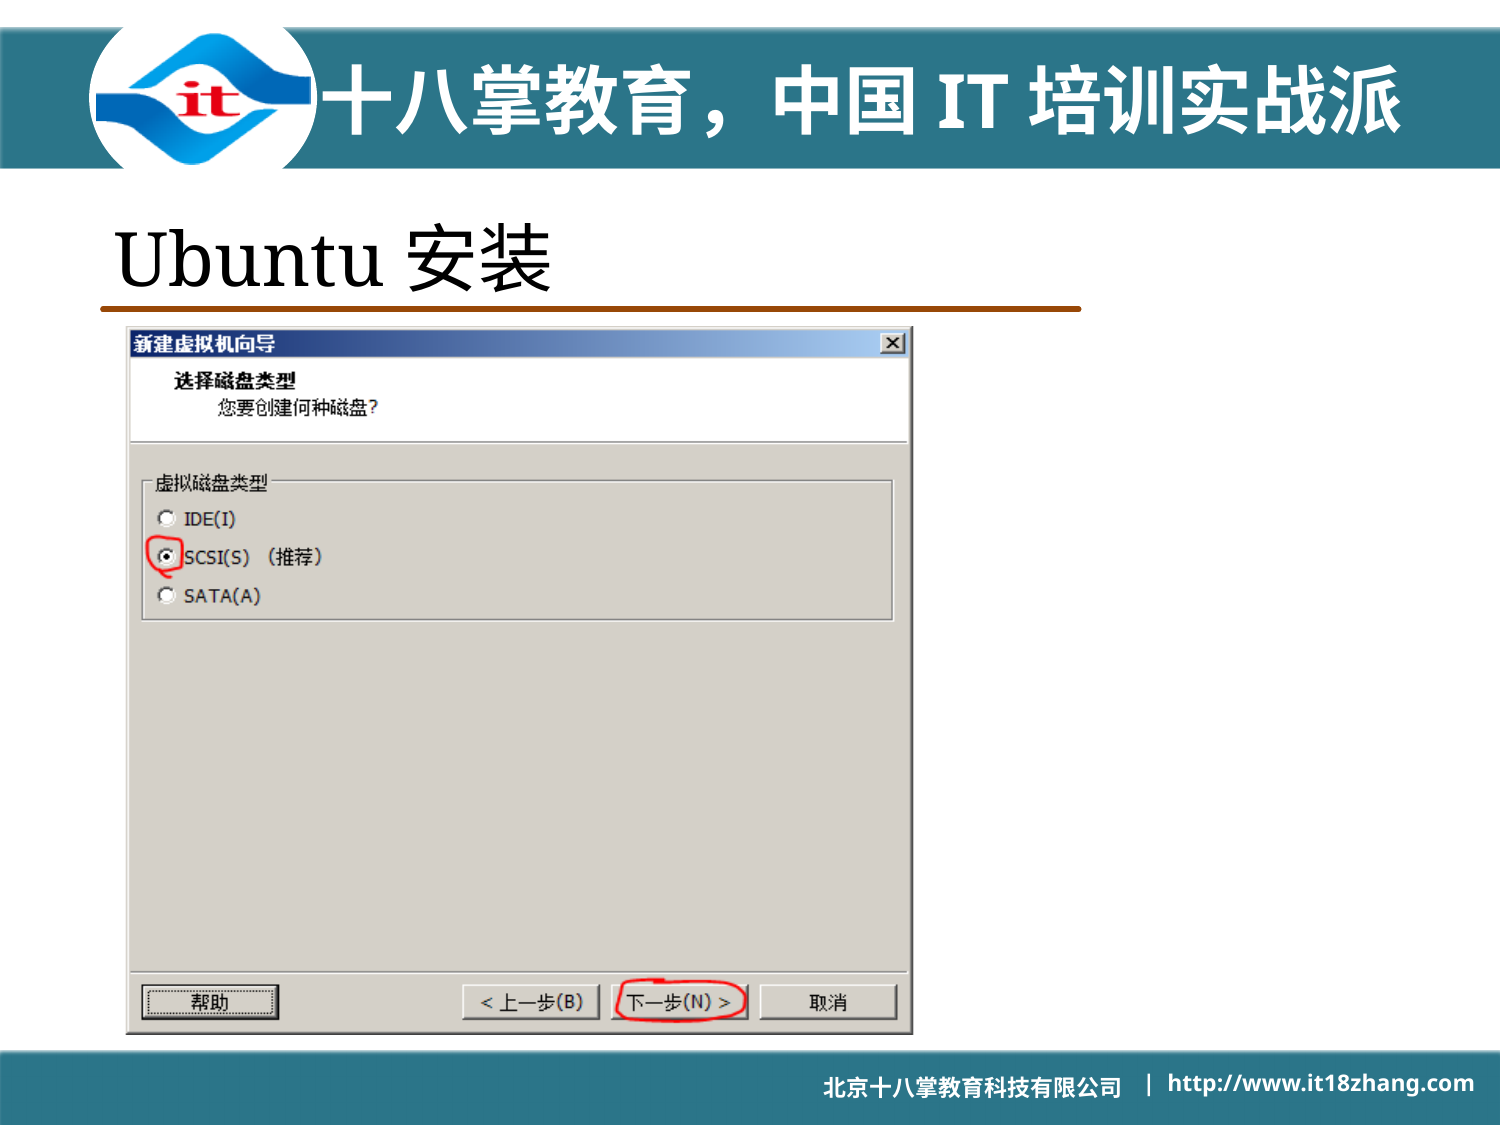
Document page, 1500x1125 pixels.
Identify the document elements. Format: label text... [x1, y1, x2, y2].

picture [123, 326, 915, 1036]
picture [96, 33, 311, 165]
title Ubuntu安装 [100, 204, 1424, 303]
